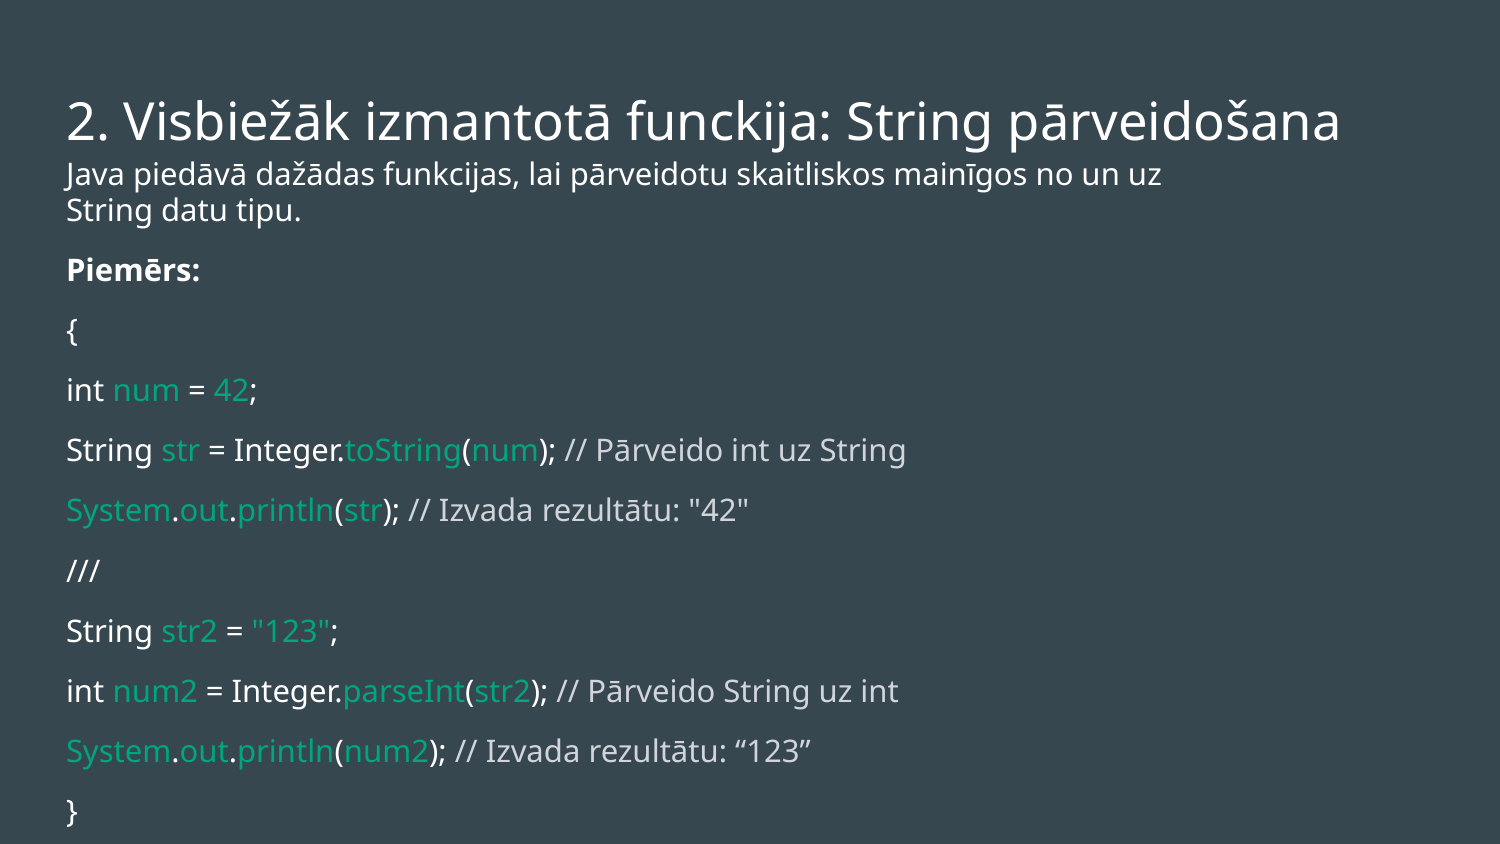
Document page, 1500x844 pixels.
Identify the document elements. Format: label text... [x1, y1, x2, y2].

title 2. Visbiežāk izmantotā funckija: String pārveidošana [51, 72, 1449, 167]
list Java piedāvā dažādas funkcijas, lai pārveidotu skaitliskos mainīgos no un uz String datu tipu. Piemērs: { int num = 42; String str = Integer.toString(num); // Pārveido int uz String System.out.println(str); // Izvada rezultātu: "42" /// String str2 = "123"; int num2 = Integer.parseInt(str2); // Pārveido String uz int System.out.println(num2); // Izvada rezultātu: “123” } [51, 142, 1245, 557]
